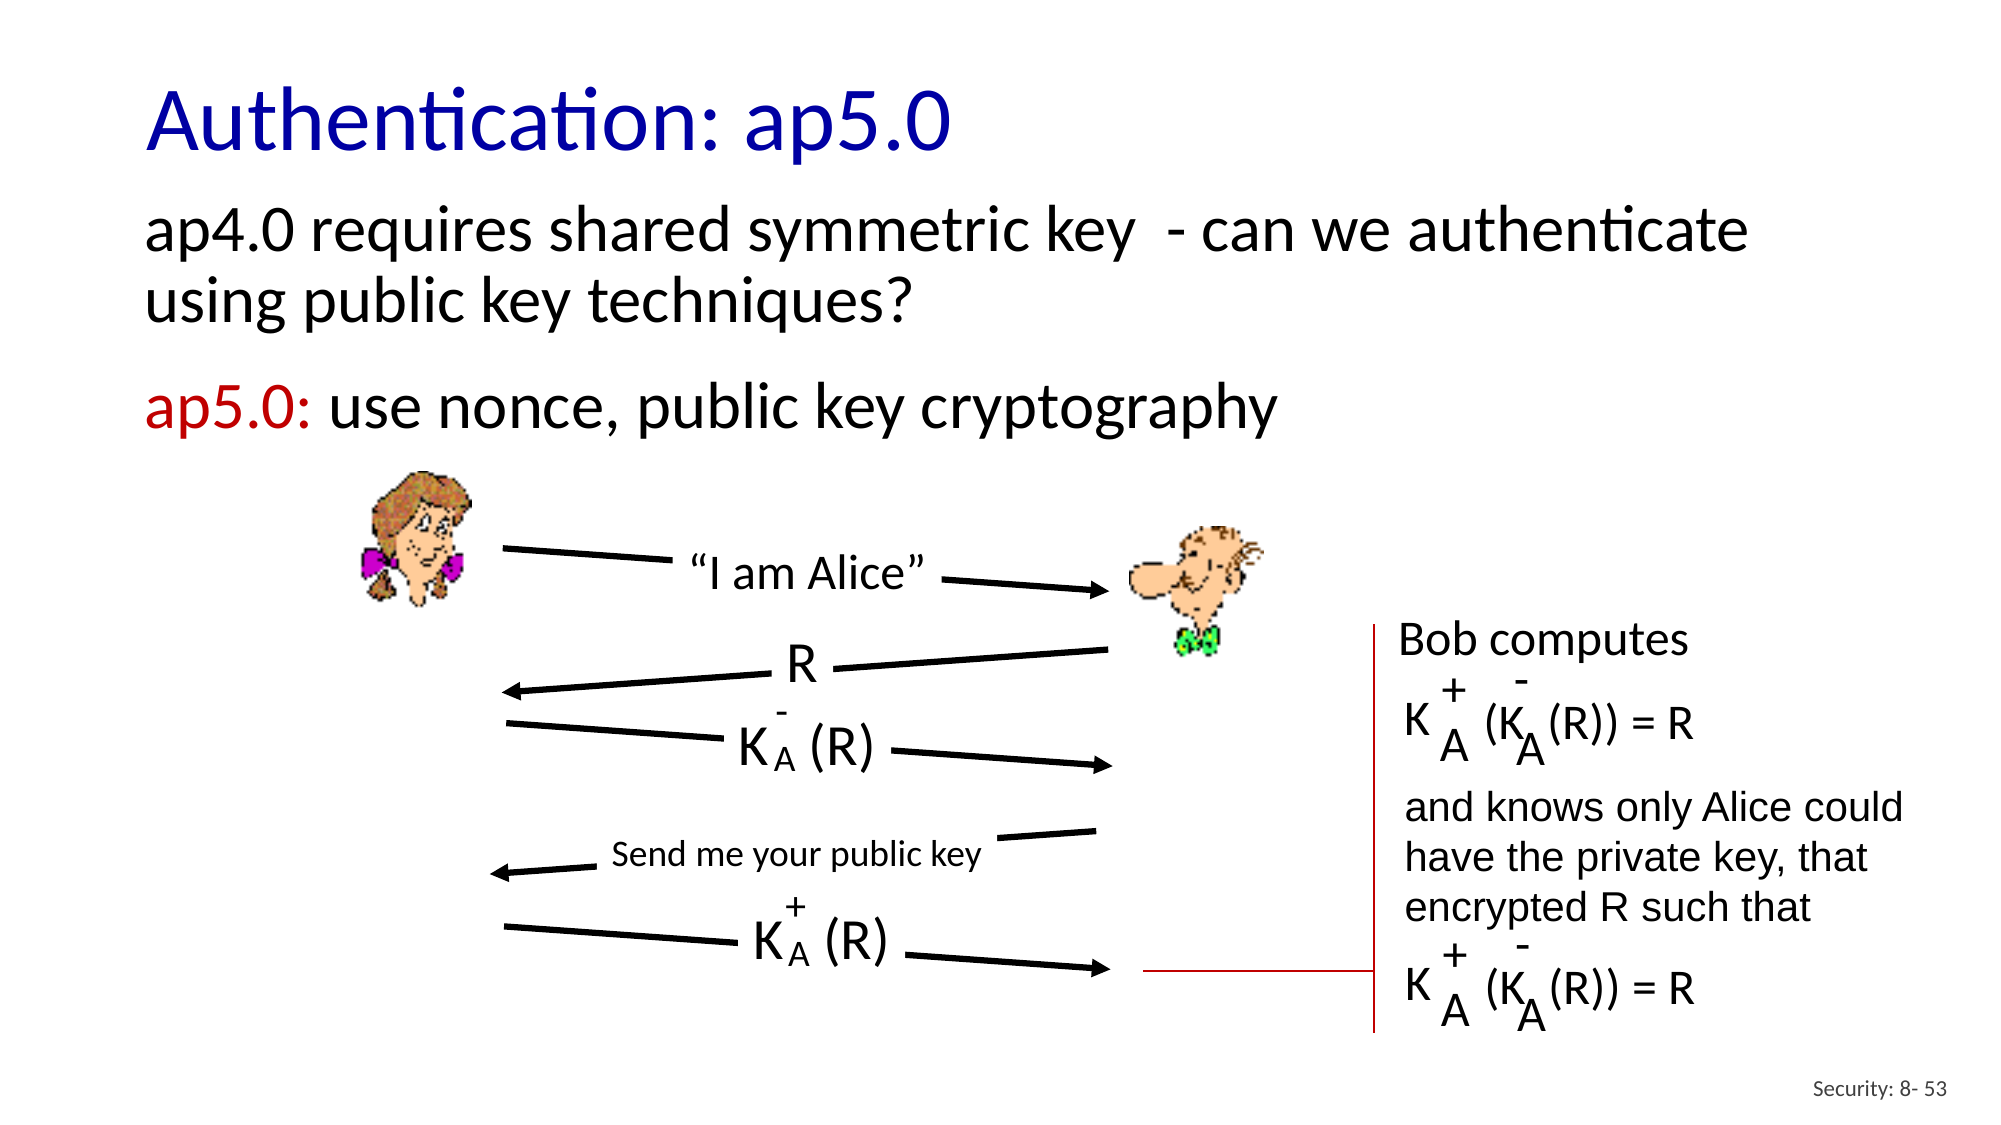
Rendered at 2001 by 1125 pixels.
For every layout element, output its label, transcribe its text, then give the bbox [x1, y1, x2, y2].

picture [1129, 526, 1264, 663]
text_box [489, 821, 1097, 883]
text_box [504, 871, 1111, 983]
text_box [502, 531, 1110, 608]
text_box ap4.0 requires shared symmetric key - can we authenticate using public key techniques? ap5.0: use nonce, public key cryptography [129, 186, 1922, 450]
title Authentication: ap5.0 [131, 47, 1856, 186]
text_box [506, 676, 1113, 788]
picture [357, 471, 472, 614]
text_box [1143, 598, 1934, 1061]
slide_number Security: 8- 53 [1512, 1056, 1963, 1117]
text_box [501, 616, 1109, 703]
